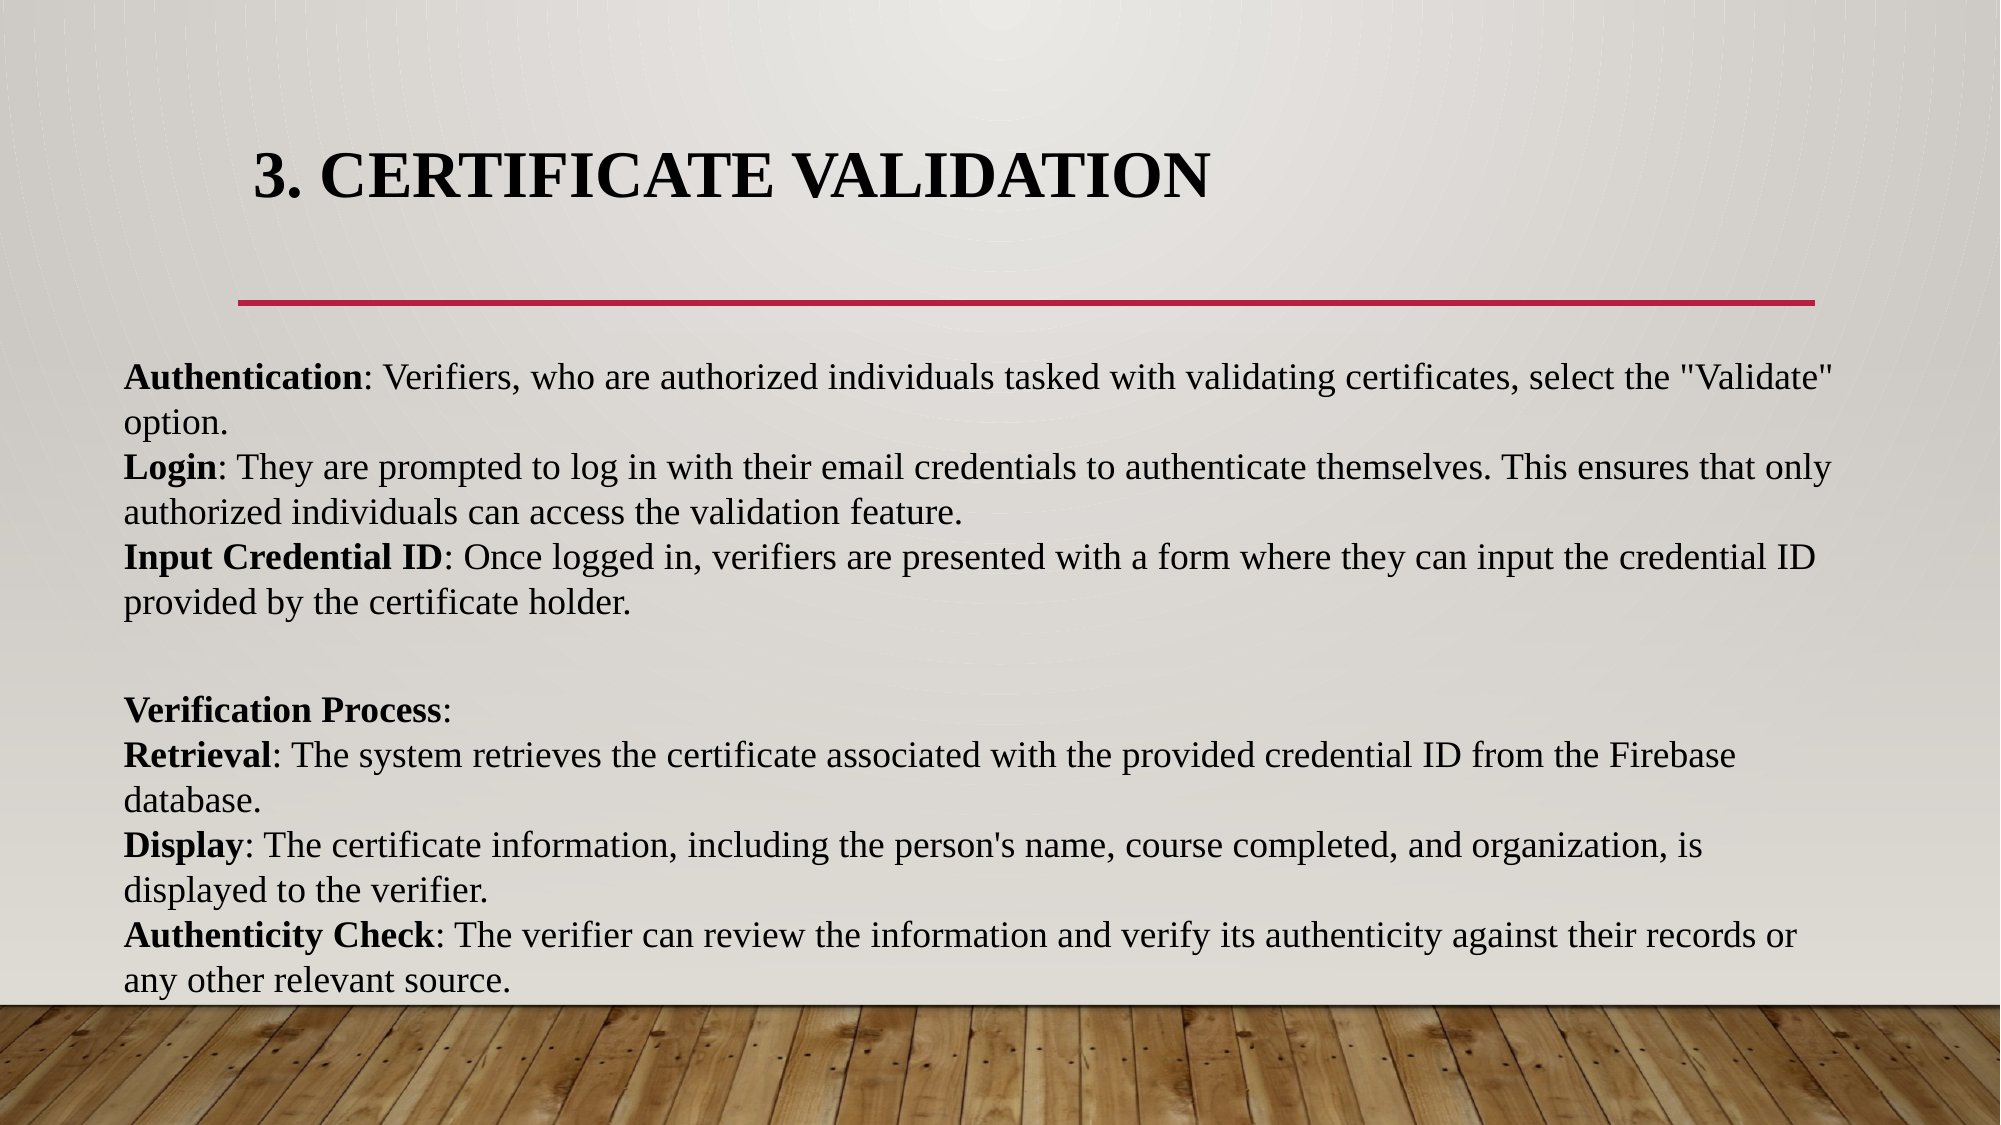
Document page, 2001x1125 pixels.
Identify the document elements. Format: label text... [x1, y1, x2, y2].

text_box Authentication: Verifiers, who are authorized individuals tasked with validating certificates, select the "Validate" option. Login: They are prompted to log in with their email credentials to authenticate themselves. This ensures that only authorized individuals can access the validation feature. Input Credential ID: Once logged in, verifiers are presented with a form where they can input the credential ID provided by the certificate holder. [108, 344, 1867, 630]
text_box Verification Process: Retrieval: The system retrieves the certificate associated with the provided credential ID from the Firebase database. Display: The certificate information, including the person's name, course completed, and organization, is displayed to the verifier. Authenticity Check: The verifier can review the information and verify its authenticity against their records or any other relevant source. [108, 632, 1867, 1008]
picture [0, 1005, 2000, 1125]
title 3. Certificate Validation [238, 131, 1814, 305]
